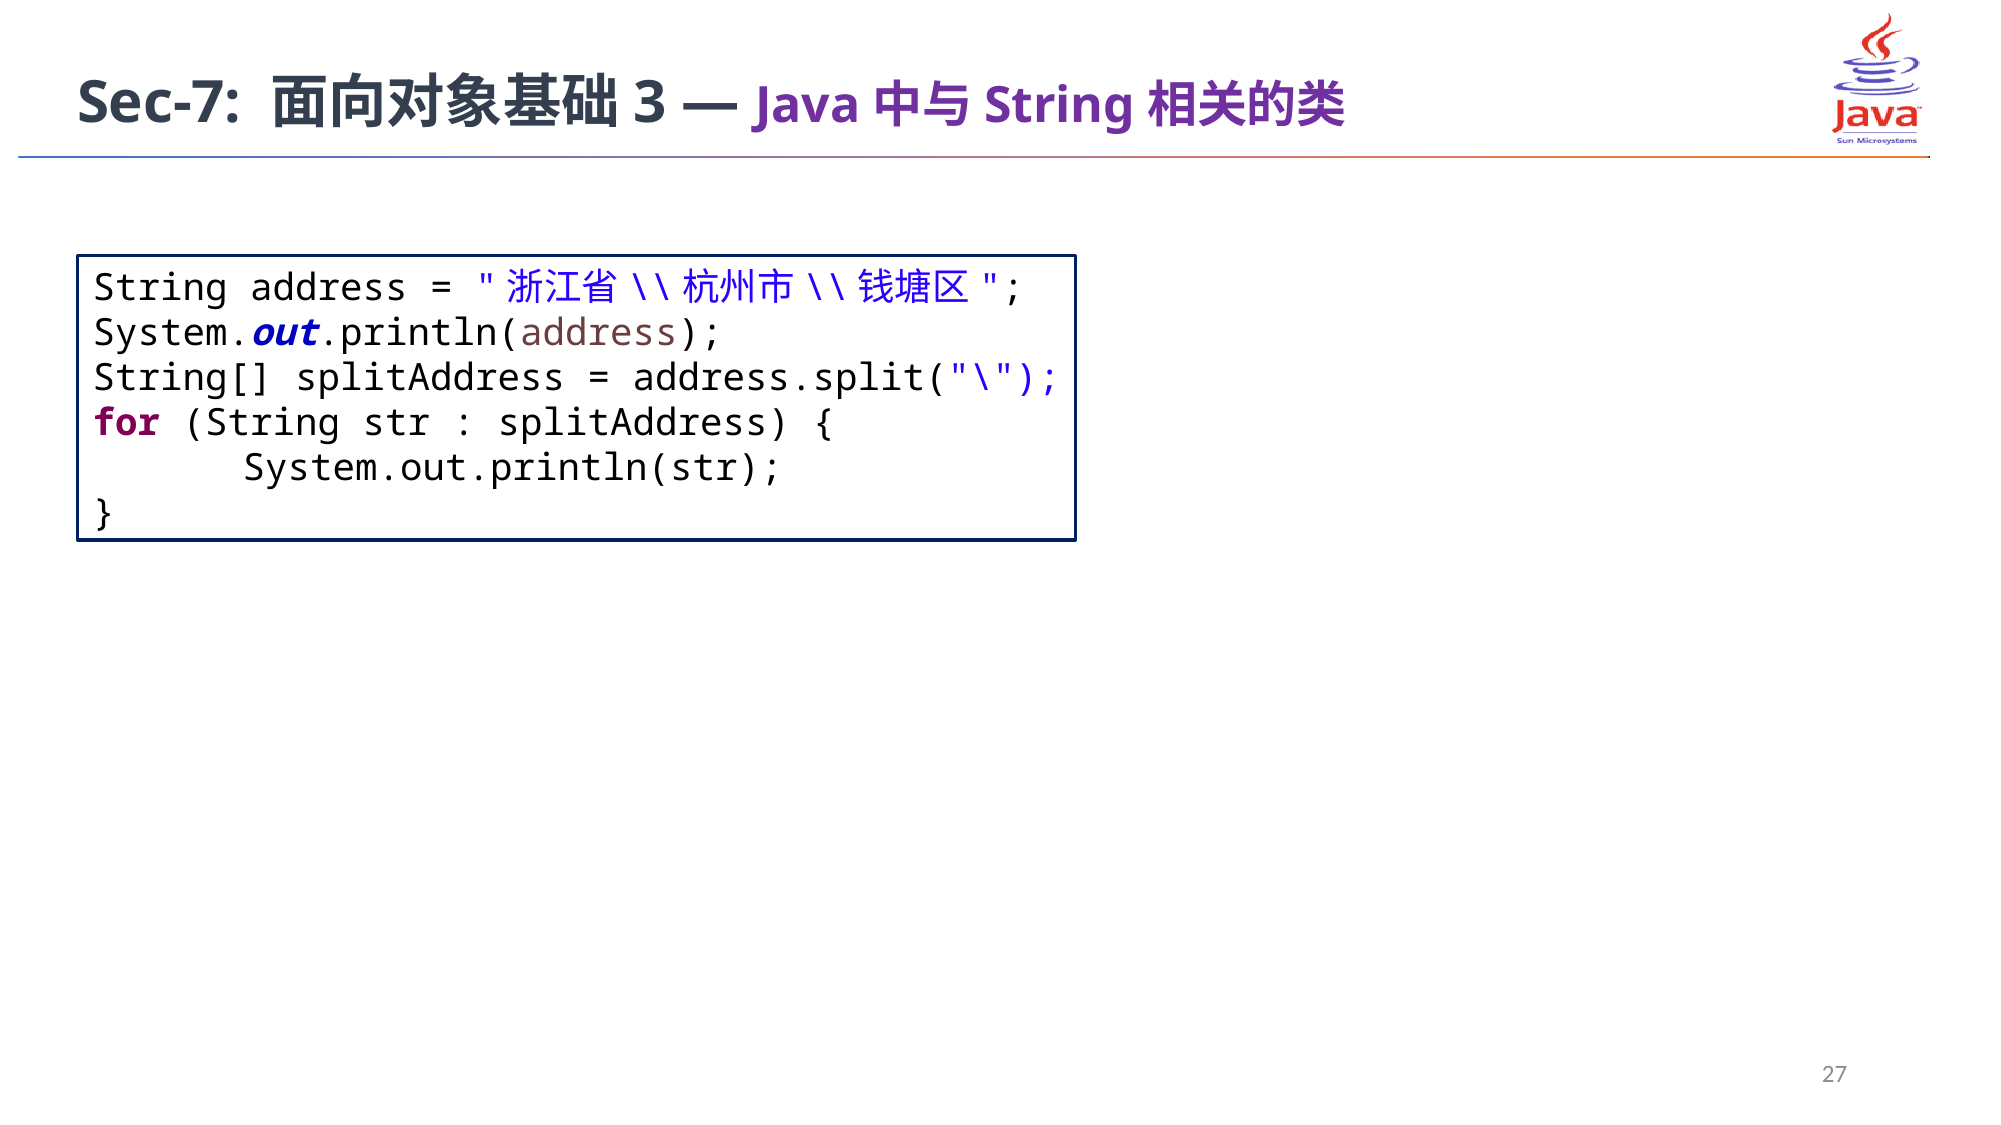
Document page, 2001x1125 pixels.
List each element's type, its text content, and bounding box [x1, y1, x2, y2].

slide_number 27 [1412, 1042, 1863, 1103]
text_box Sec-7: 面向对象基础3 — Java中与String相关的类 [75, 62, 1674, 135]
picture [1825, 9, 1930, 149]
text_box String address = "浙江省\\杭州市\\钱塘区"; System.out.println(address); String[] splitAddress = address.split("\"); for (String str : splitAddress) { System.out.println(str); } [77, 255, 1076, 540]
